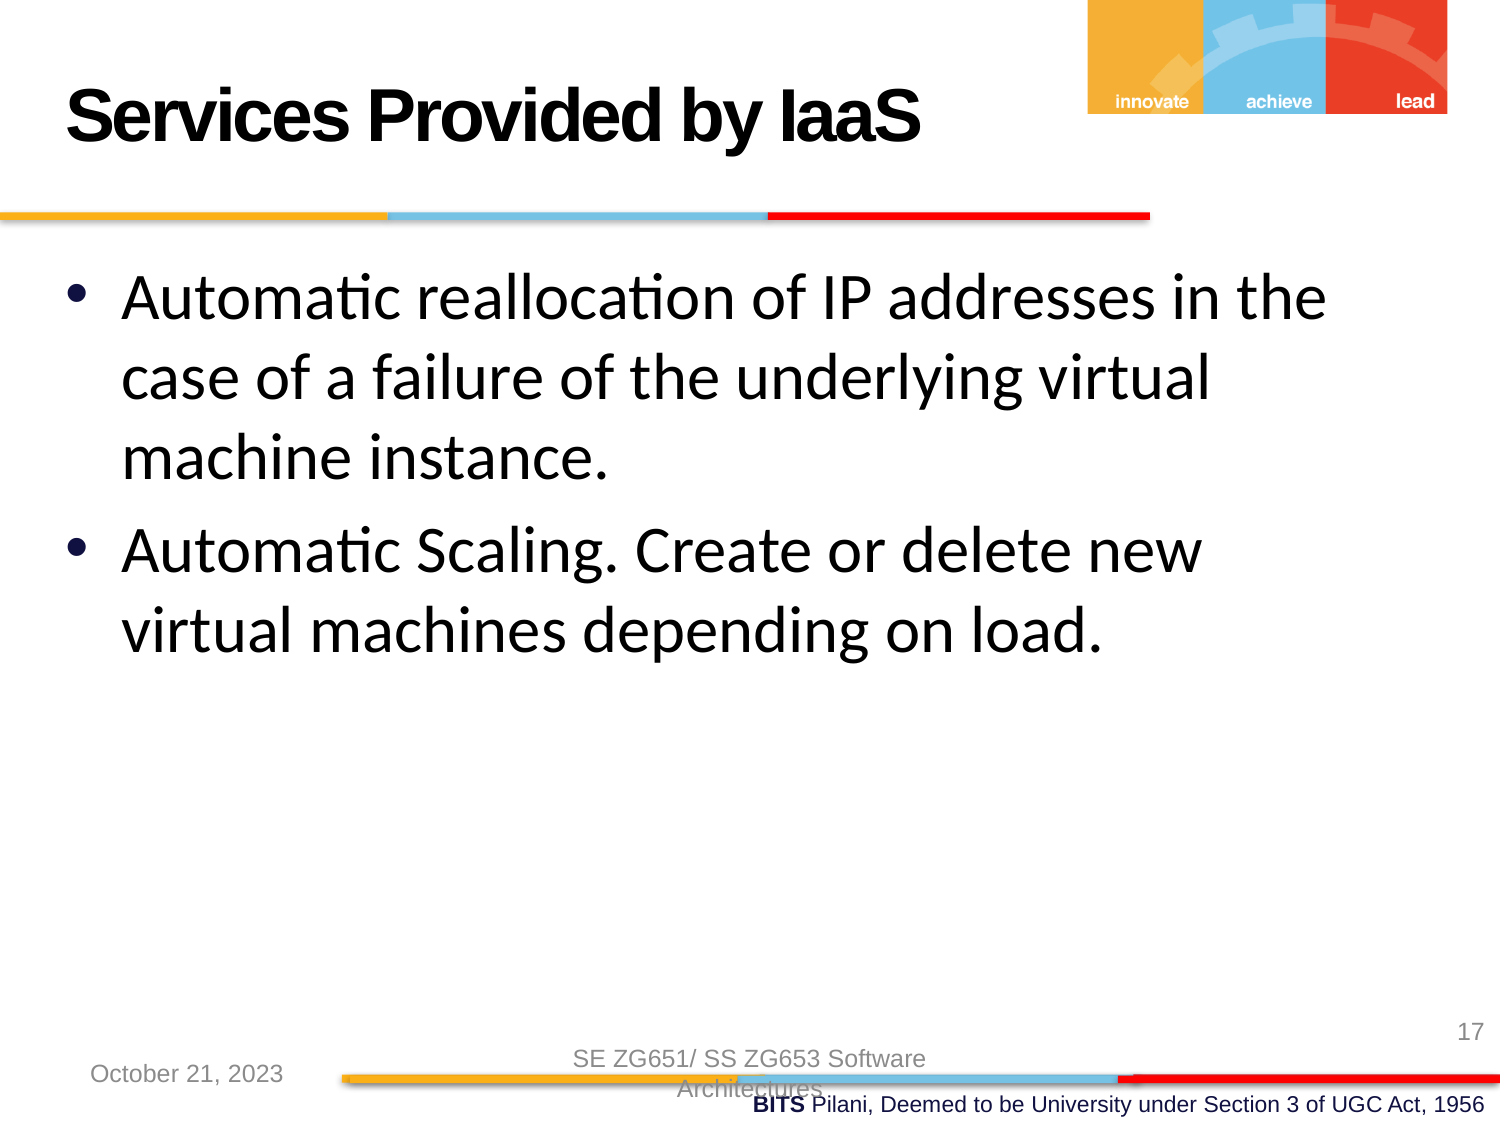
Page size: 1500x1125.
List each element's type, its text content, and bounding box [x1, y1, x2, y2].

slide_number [75, 1042, 425, 1103]
list Automatic reallocation of IP addresses in the case of a failure of the underlying virtual machine instance. Automatic Scaling. Create or delete new virtual machines depending on load. [50, 245, 1400, 988]
list Services Provided by IaaS [50, 24, 1088, 213]
footer SE ZG651/ SS ZG653 Software Architectures [512, 1042, 988, 1103]
picture [1087, 0, 1448, 114]
slide_number 17 [1149, 1000, 1500, 1061]
